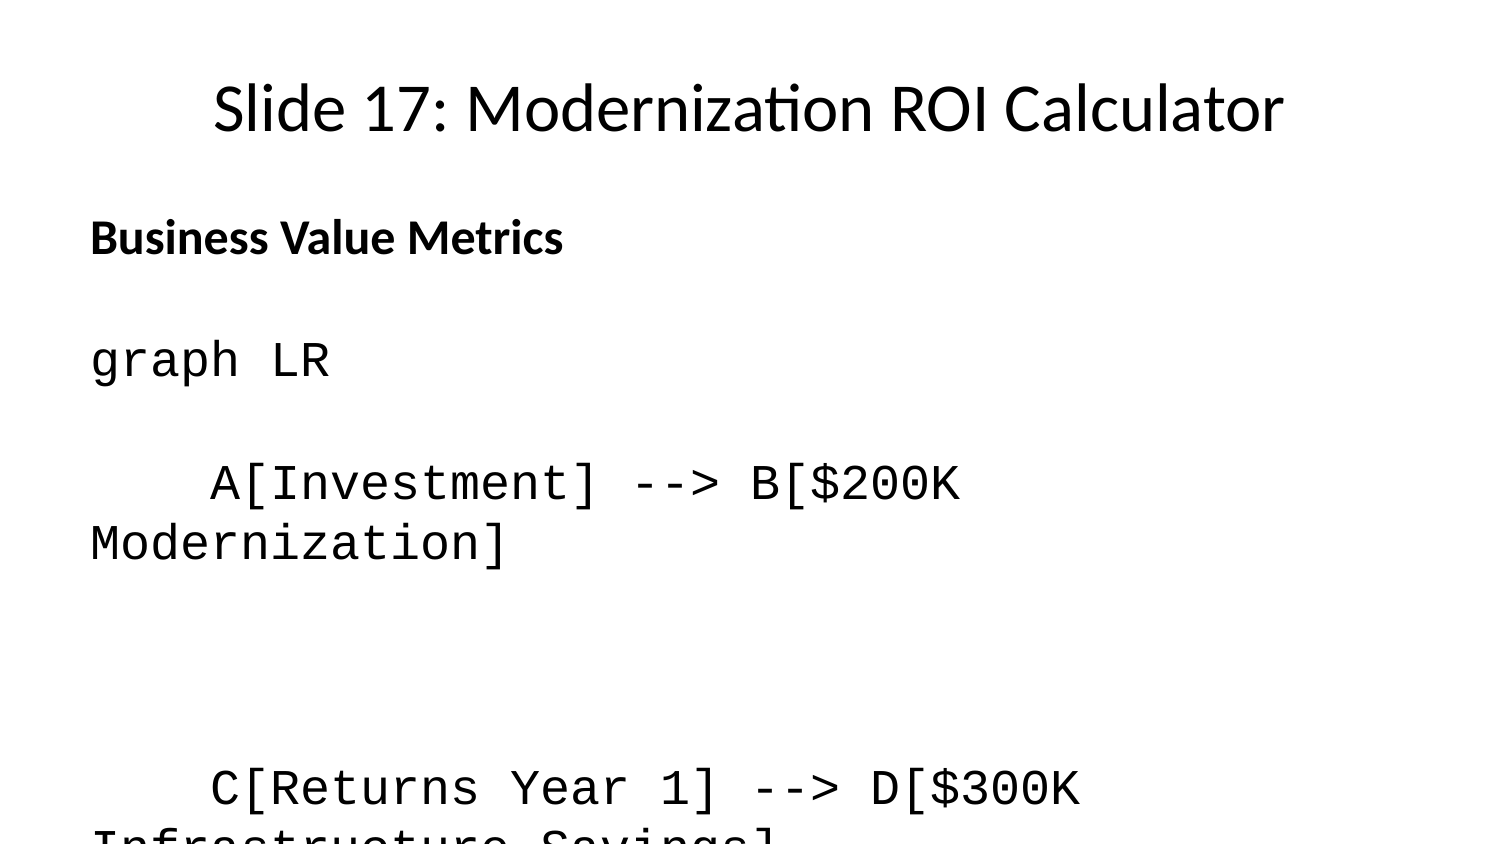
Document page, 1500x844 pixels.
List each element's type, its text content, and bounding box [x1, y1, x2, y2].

list Business Value Metrics graph LR A[Investment] --> B[$200K Modernization] C[Returns Year 1] --> D[$300K Infrastructure Savings] C --> E[$400K Developer Productivity] C --> F[$200K Reduced Downtime] G[Total ROI] --> H[350% Return] Typical modernisation pays for itself in 6-8 months [75, 196, 1425, 754]
title Slide 17: Modernization ROI Calculator [75, 33, 1425, 175]
